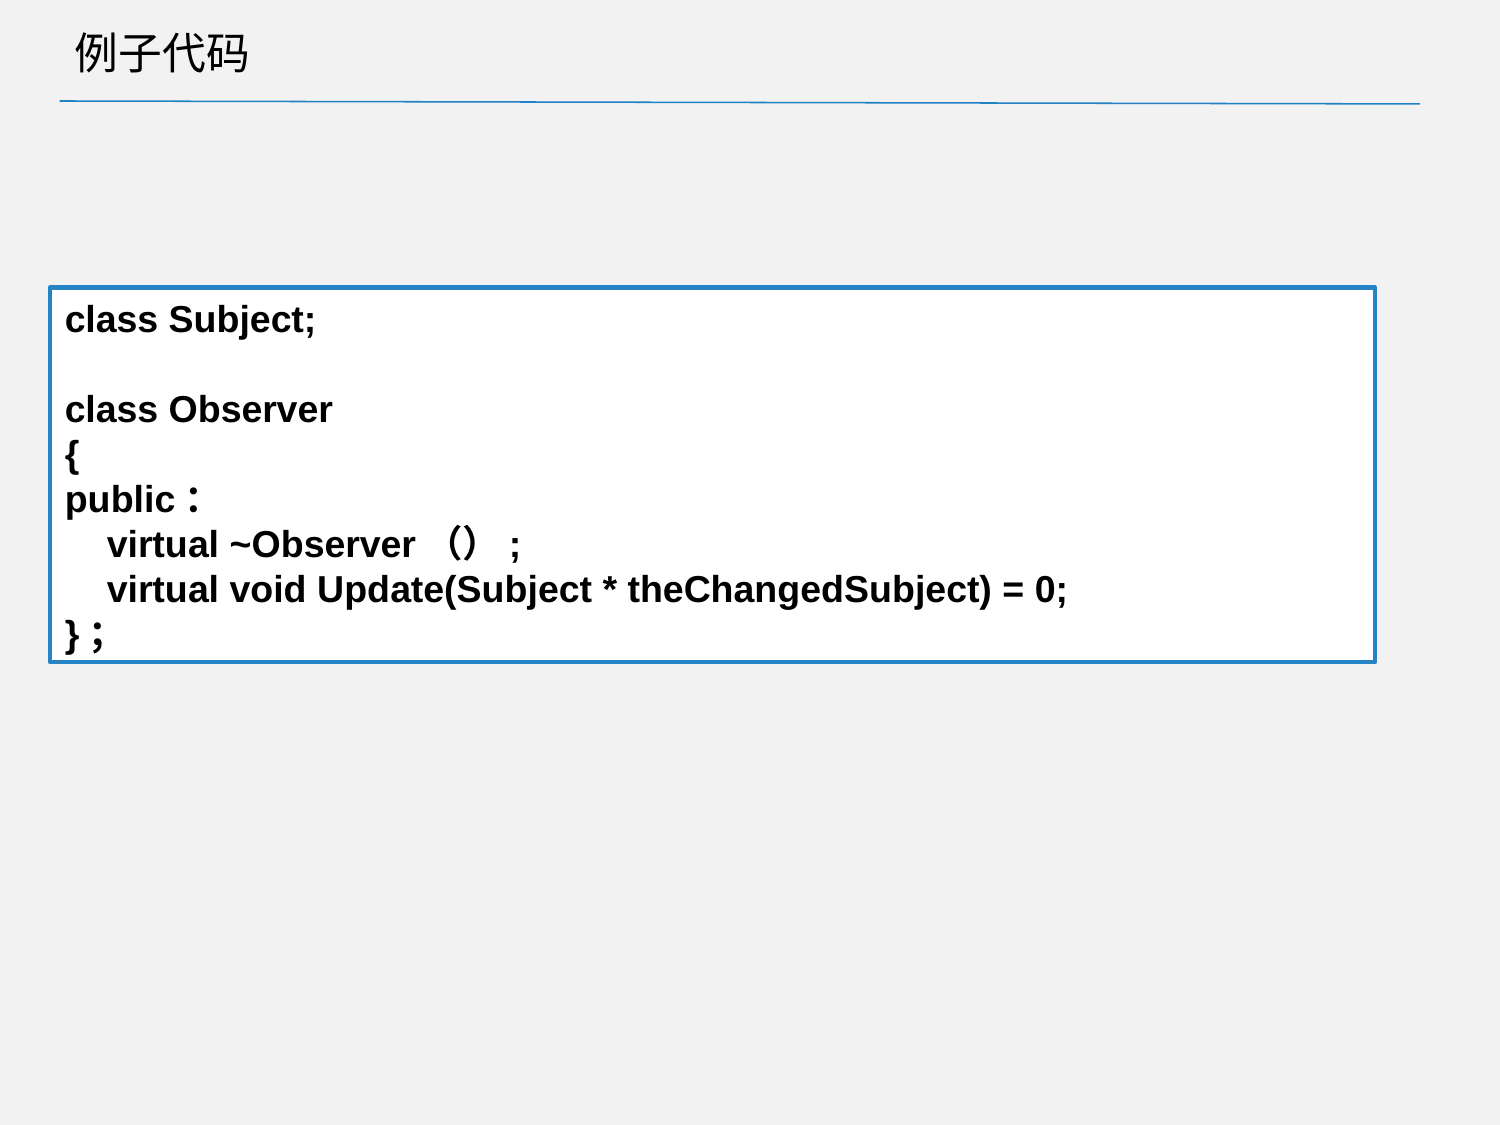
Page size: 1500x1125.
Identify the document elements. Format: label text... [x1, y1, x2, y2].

text_box class Subject; class Observer { public： virtual ~Observer（）; virtual void Update(Subject * theChangedSubject) = 0; }； [48, 285, 1377, 664]
title 例子代码 [59, 12, 1354, 93]
